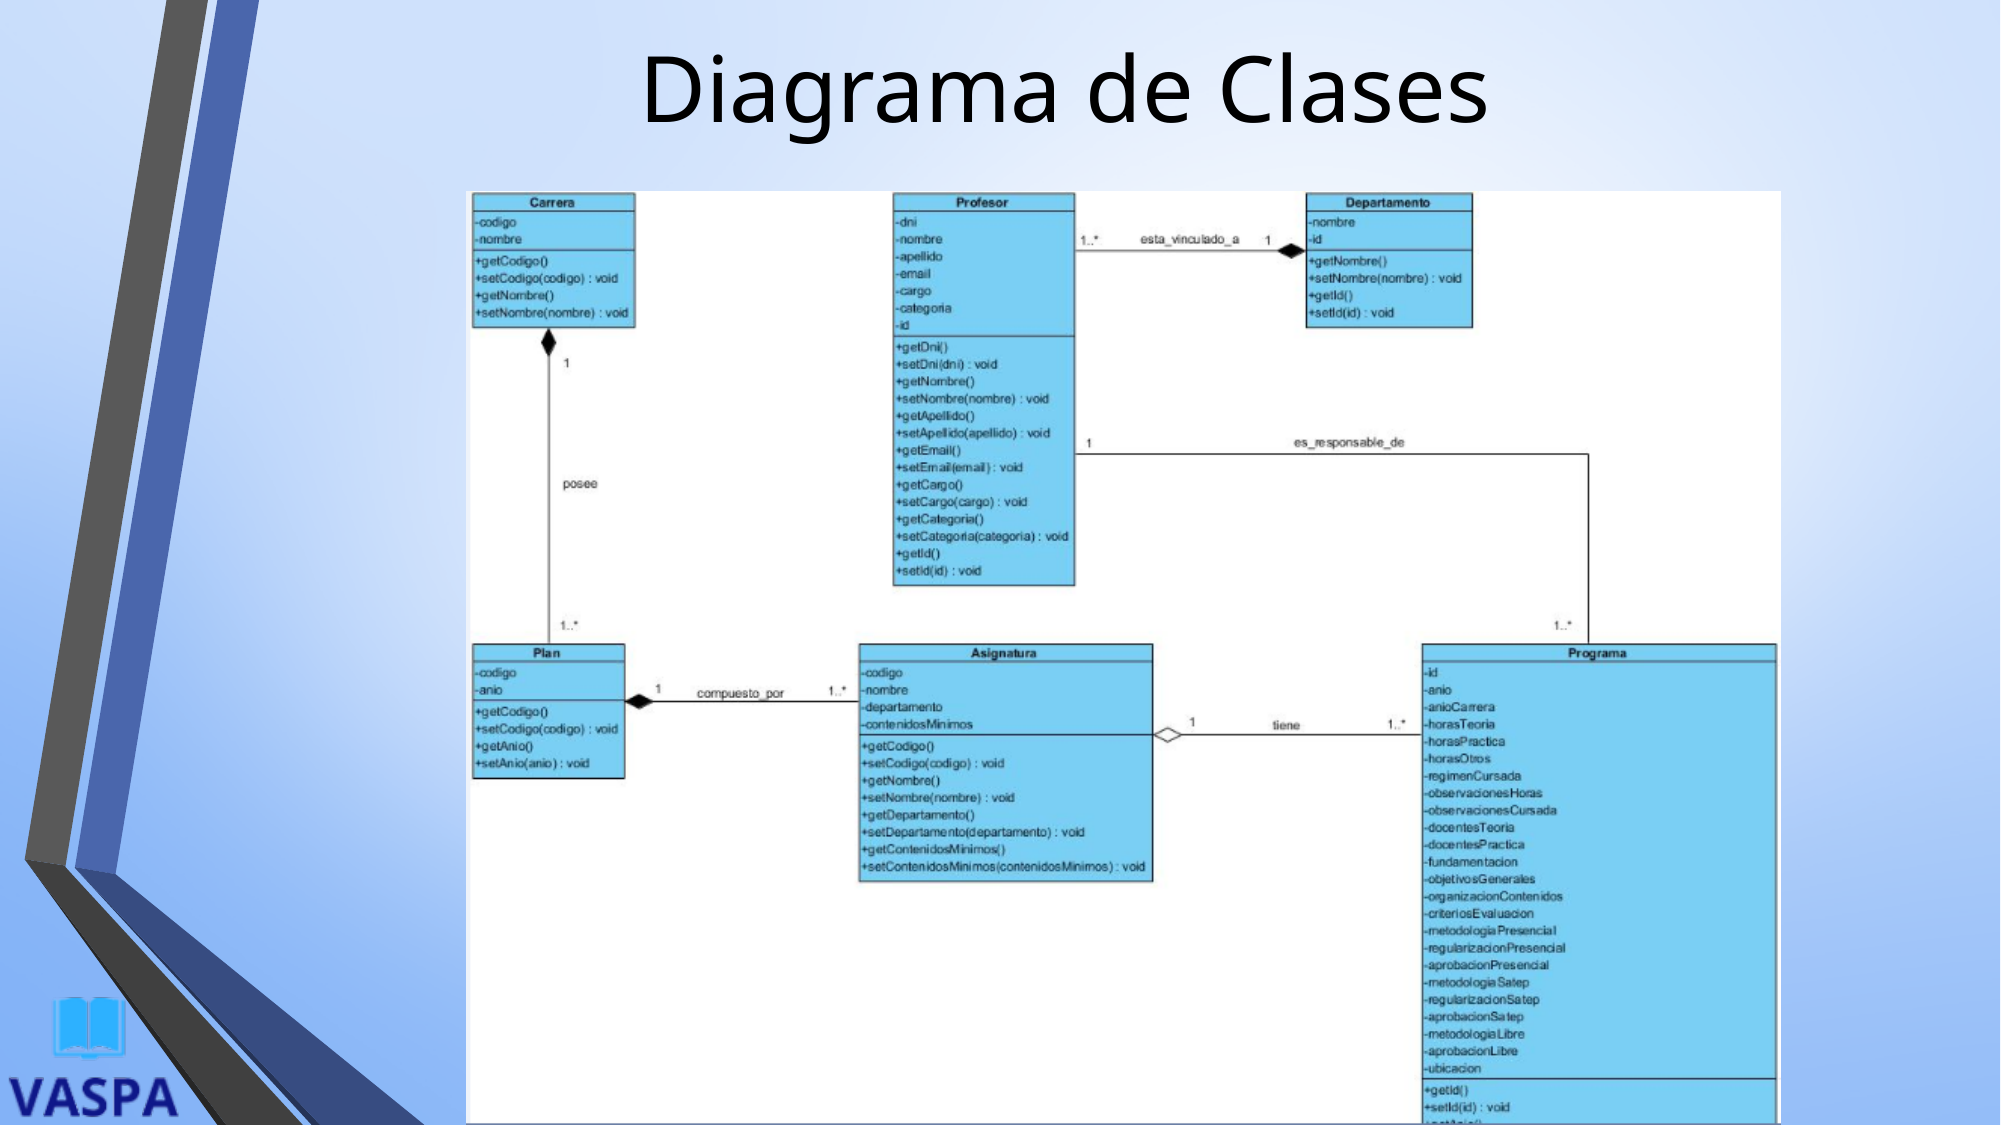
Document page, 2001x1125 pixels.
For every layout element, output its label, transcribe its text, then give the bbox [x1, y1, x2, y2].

picture [0, 962, 188, 1125]
title Diagrama de Clases [243, 0, 1887, 230]
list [465, 191, 1781, 1125]
